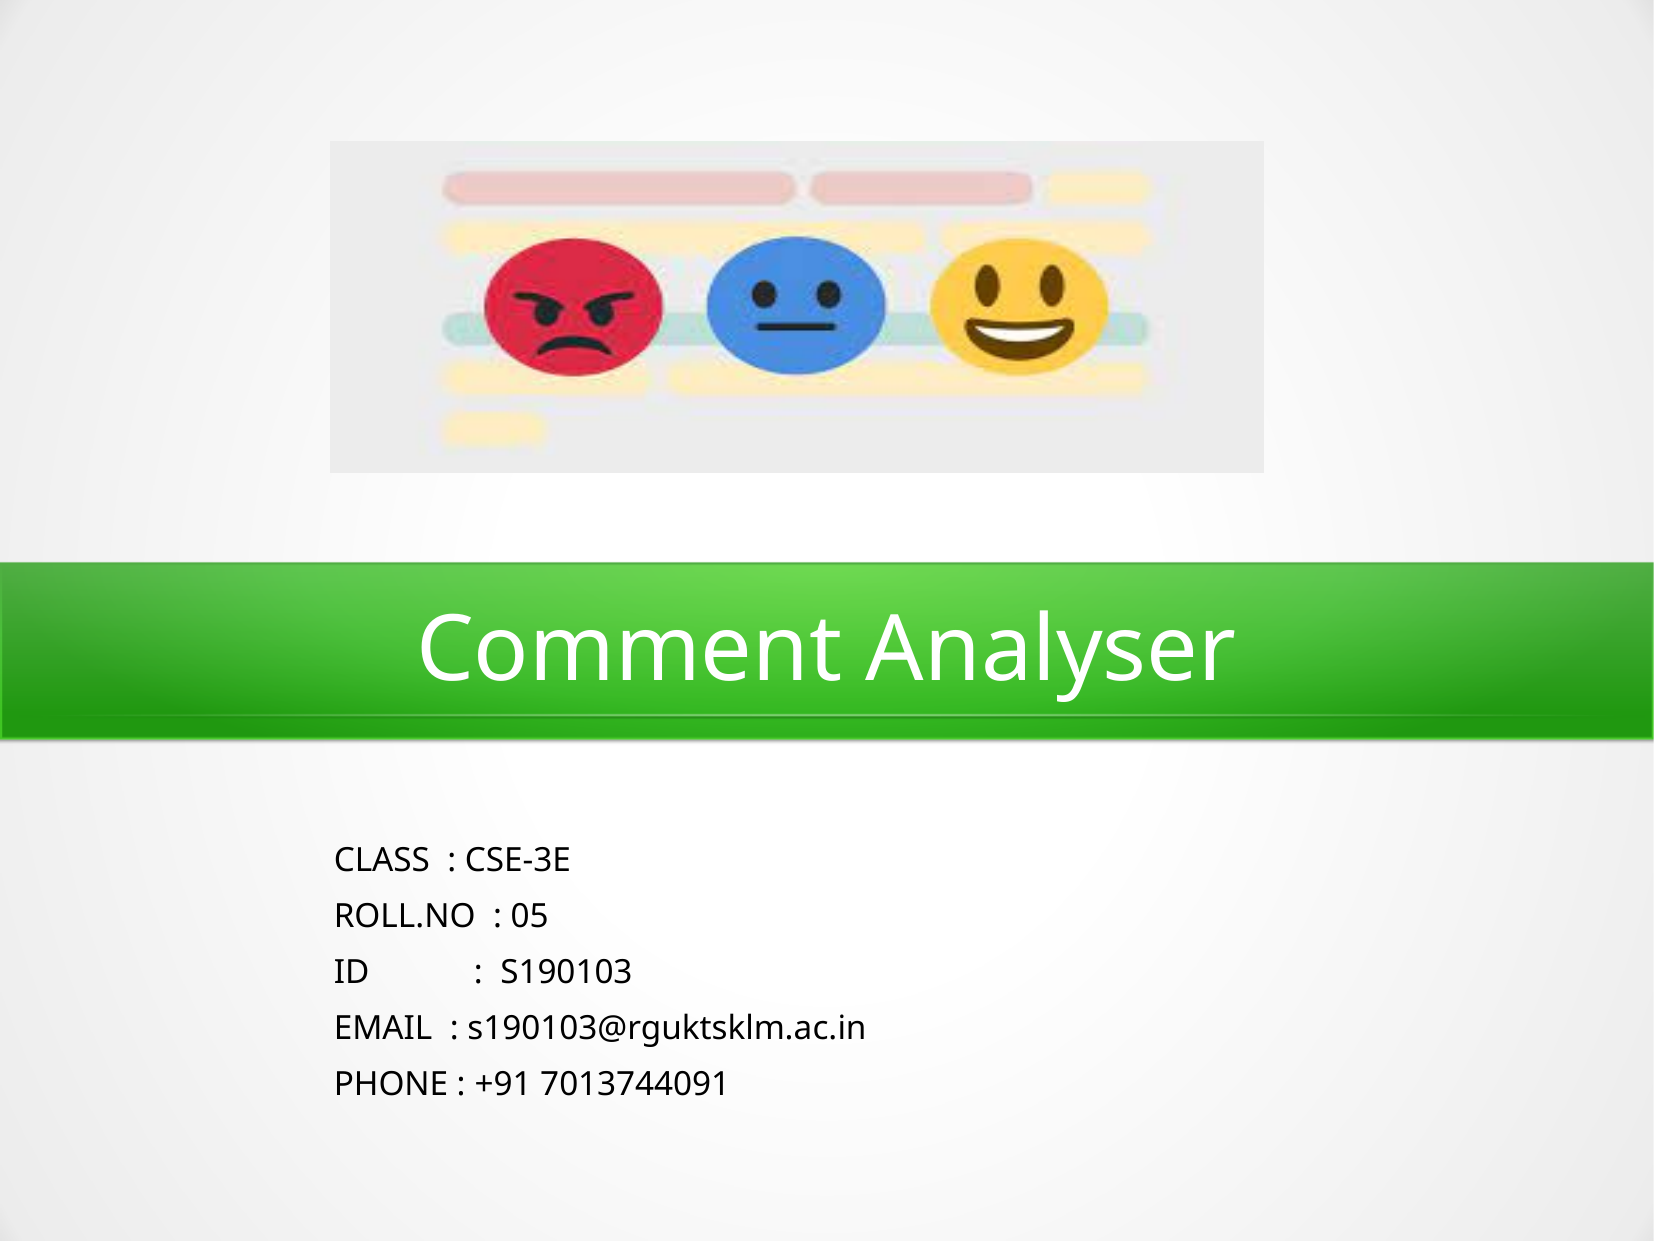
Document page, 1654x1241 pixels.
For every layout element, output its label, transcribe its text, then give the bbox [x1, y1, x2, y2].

picture [0, 0, 1654, 1241]
title Comment Analyser [82, 578, 1571, 715]
text_box CLASS : CSE-3E ROLL.NO : 05 ID : S190103 EMAIL : s190103@rguktsklm.ac.in PHONE : +91 7013744091 [318, 832, 1382, 1146]
